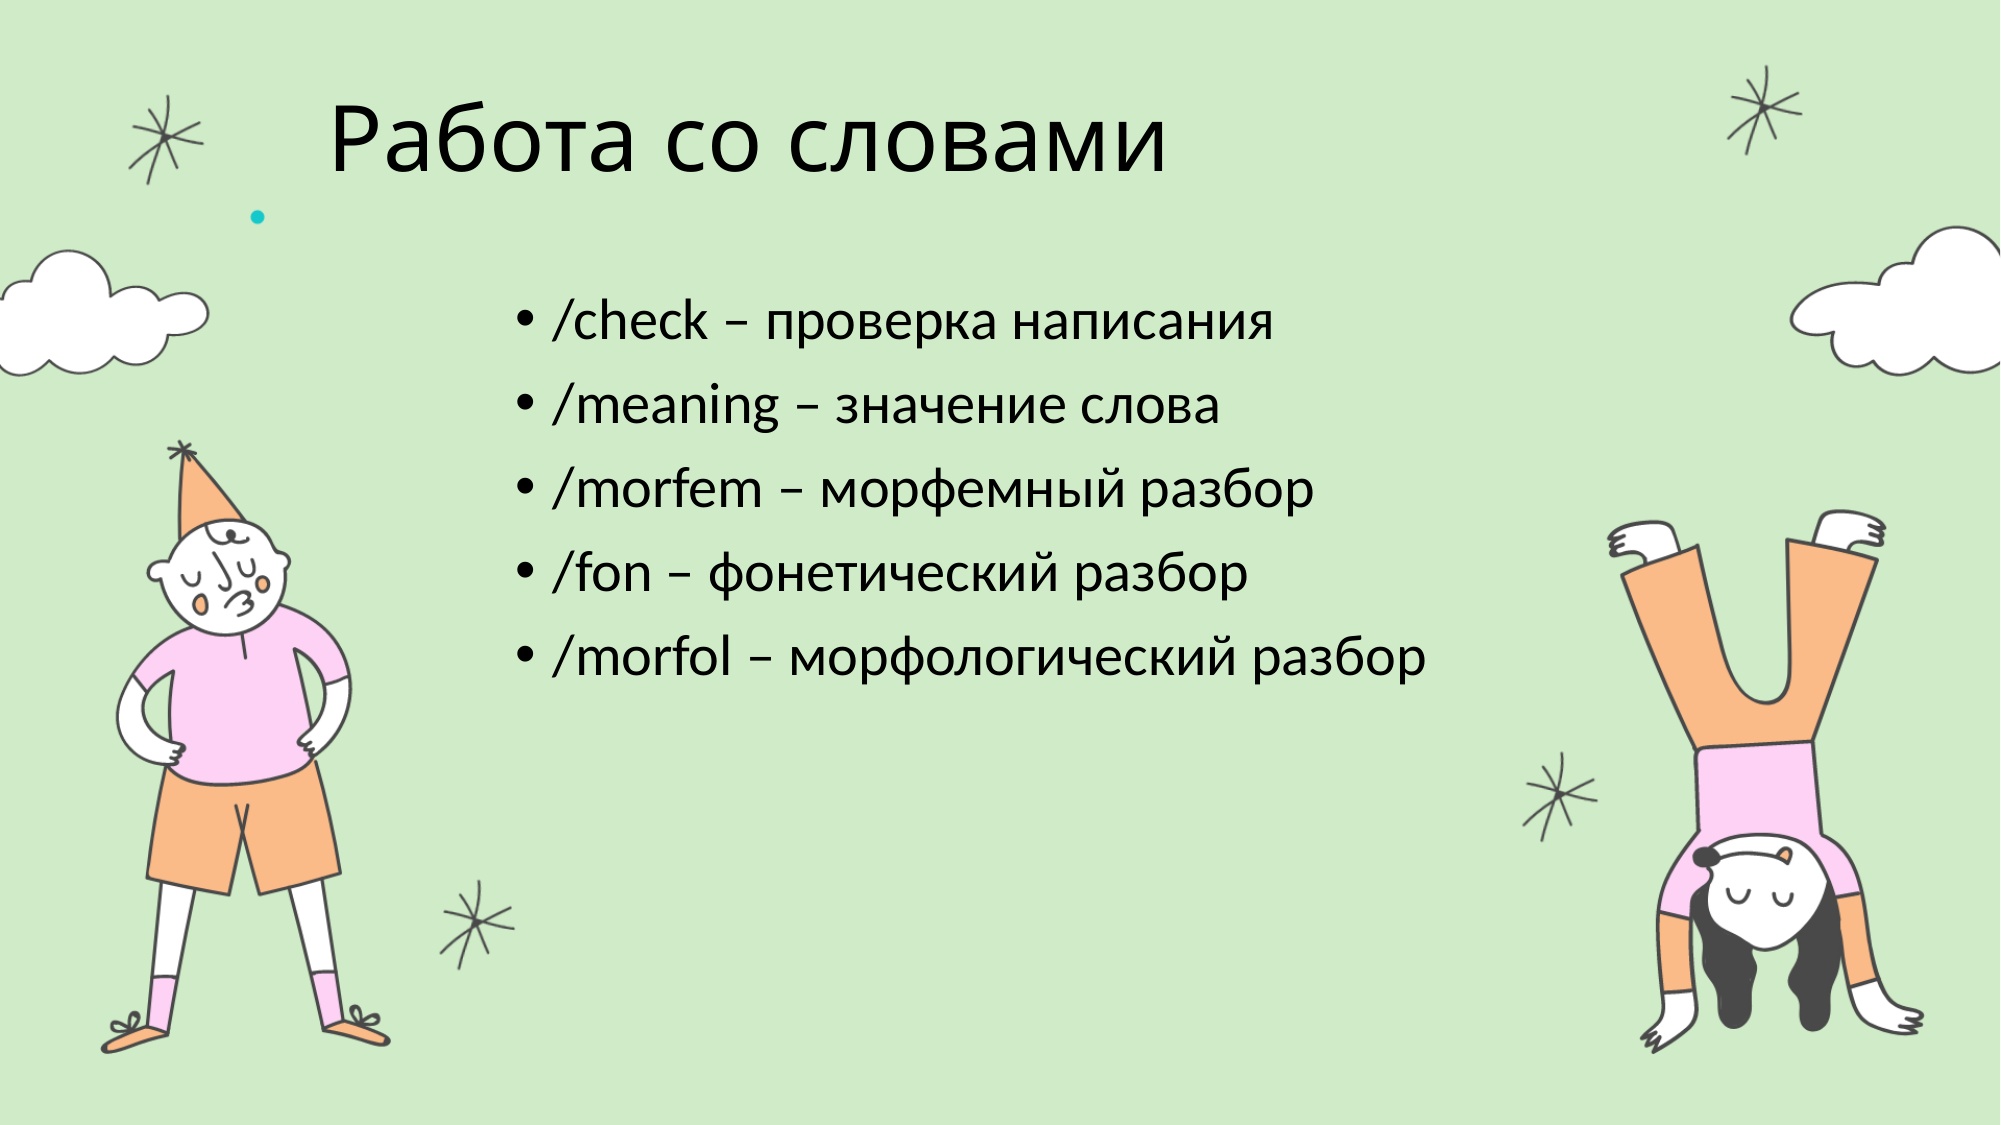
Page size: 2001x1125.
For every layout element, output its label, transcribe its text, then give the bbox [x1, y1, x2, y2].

picture [0, 0, 2001, 1125]
title Работа со словами [312, 55, 1299, 229]
list /check – проверка написания /meaning – значение слова /morfem – морфемный разбор /fon – фонетический разбор /morfol – морфологический разбор [500, 282, 1499, 881]
